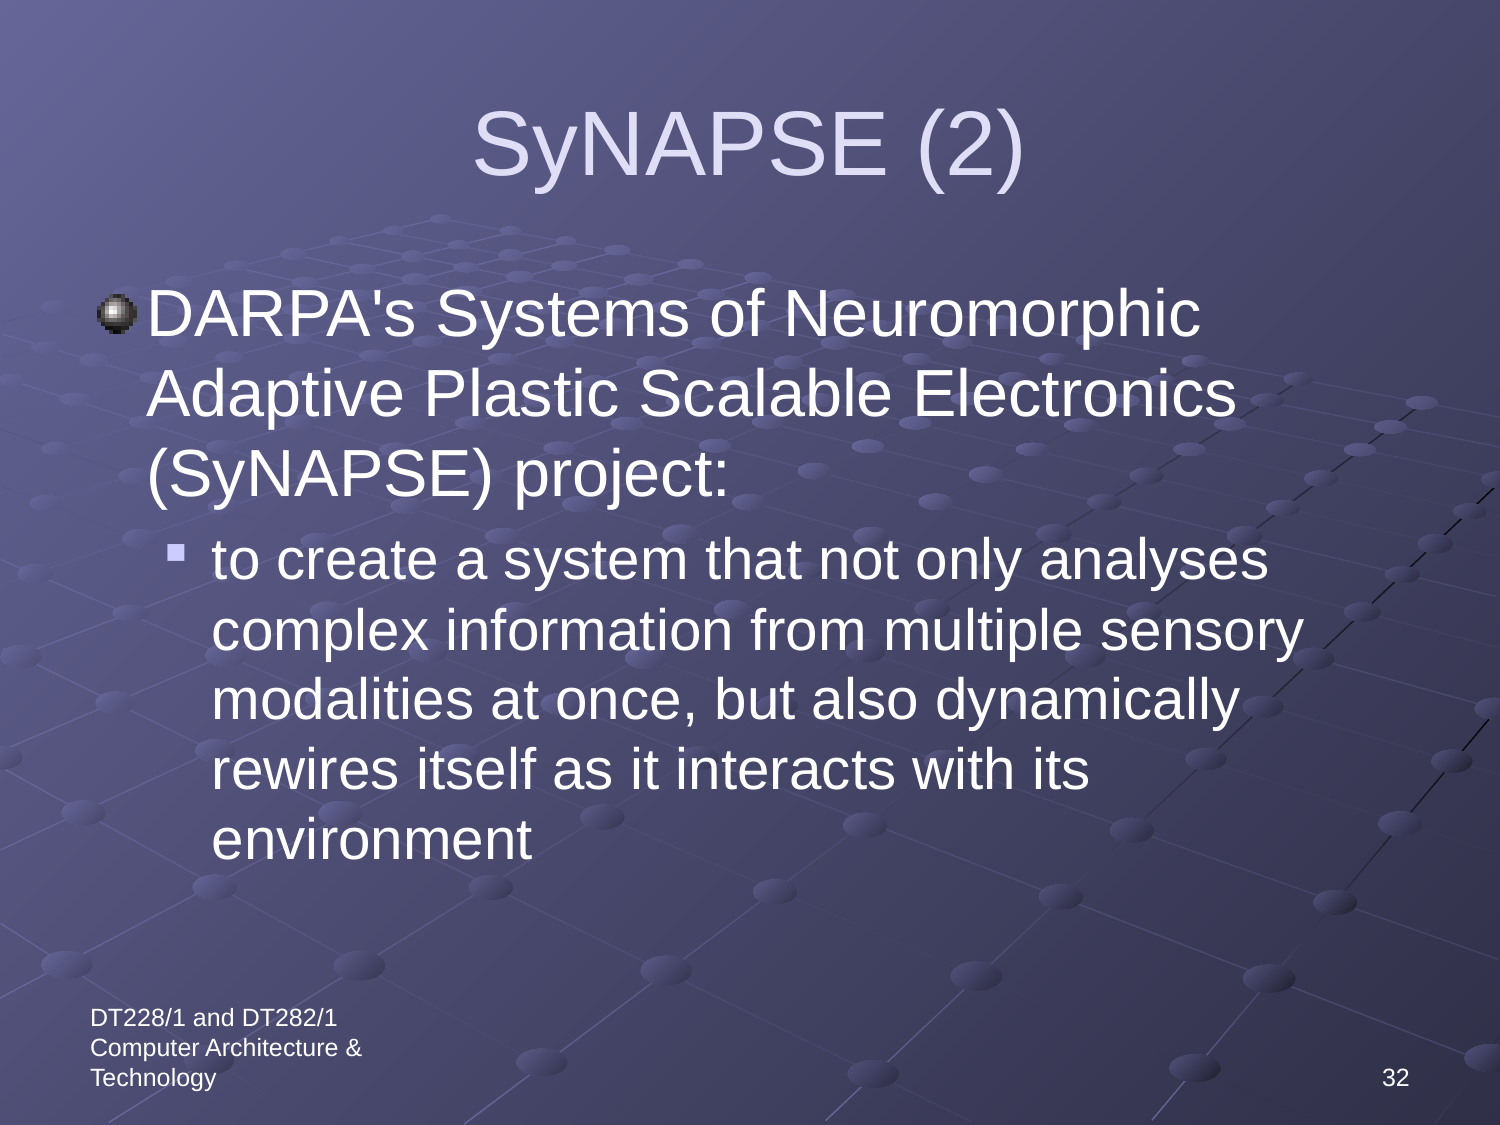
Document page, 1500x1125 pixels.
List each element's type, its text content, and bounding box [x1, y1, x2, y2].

list DARPA's Systems of Neuromorphic Adaptive Plastic Scalable Electronics (SyNAPSE) project: to create a system that not only analyses complex information from multiple sensory modalities at once, but also dynamically rewires itself as it interacts with its environment [74, 262, 1426, 1007]
picture [90, 286, 137, 334]
title SyNAPSE (2) [74, 44, 1426, 233]
slide_number DT228/1 and DT282/1 Computer Architecture & Technology [74, 1023, 426, 1100]
slide_number 32 [1074, 1023, 1426, 1100]
